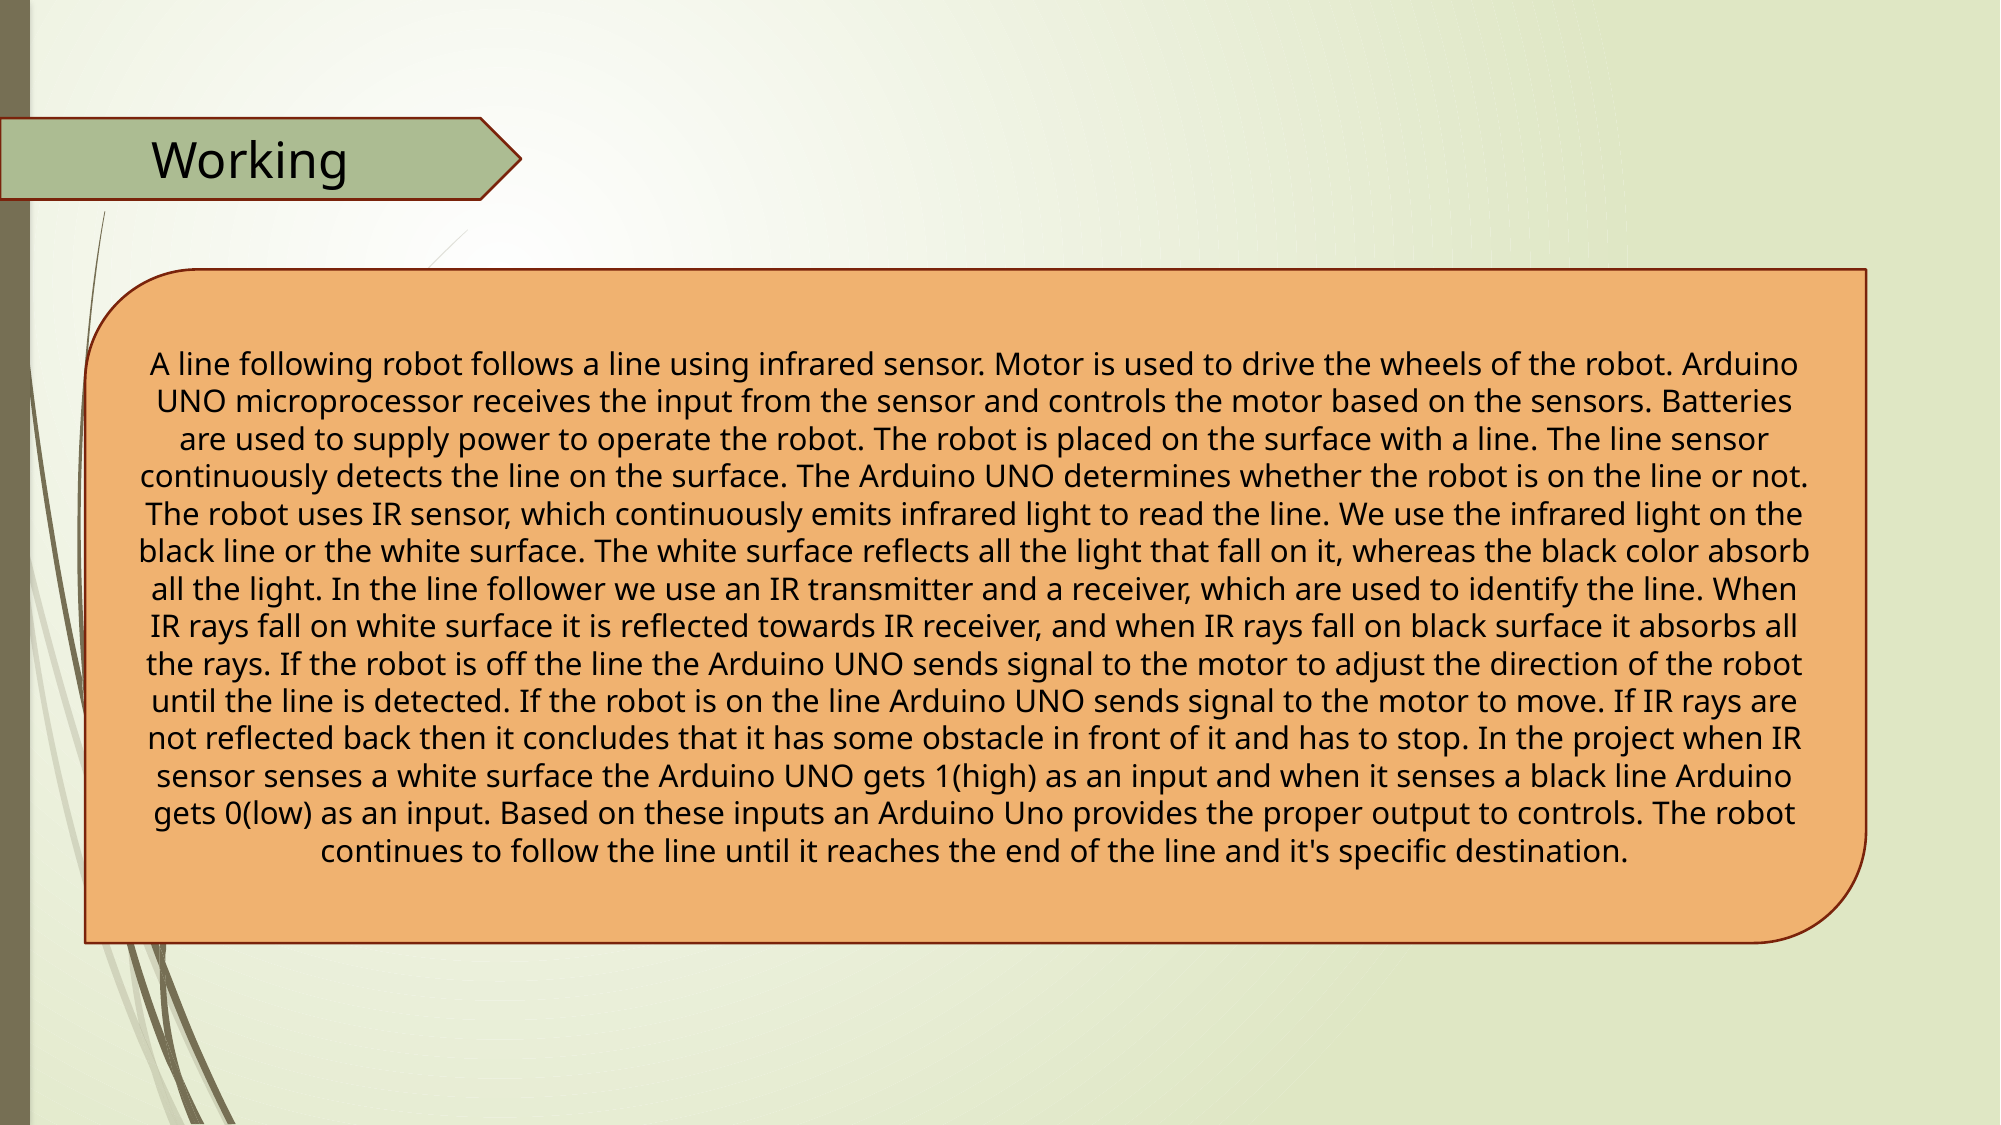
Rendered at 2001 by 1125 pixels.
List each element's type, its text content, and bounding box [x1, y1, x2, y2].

text_box Working [0, 116, 523, 201]
text_box A line following robot follows a line using infrared sensor. Motor is used to drive the wheels of the robot. Arduino UNO microprocessor receives the input from the sensor and controls the motor based on the sensors. Batteries are used to supply power to operate the robot. The robot is placed on the surface with a line. The line sensor continuously detects the line on the surface. The Arduino UNO determines whether the robot is on the line or not. The robot uses IR sensor, which continuously emits infrared light to read the line. We use the infrared light on the black line or the white surface. The white surface reflects all the light that fall on it, whereas the black color absorb all the light. In the line follower we use an IR transmitter and a receiver, which are used to identify the line. When IR rays fall on white surface it is reflected towards IR receiver, and when IR rays fall on black surface it absorbs all the rays. If the robot is off the line the Arduino UNO sends signal to the motor to adjust the direction of the robot until the line is detected. If the robot is on the line Arduino UNO sends signal to the motor to move. If IR rays are not reflected back then it concludes that it has some obstacle in front of it and has to stop. In the project when IR sensor senses a white surface the Arduino UNO gets 1(high) as an input and when it senses a black line Arduino gets 0(low) as an input. Based on these inputs an Arduino Uno provides the proper output to controls. The robot continues to follow the line until it reaches the end of the line and it's specific destination. [83, 268, 1868, 945]
